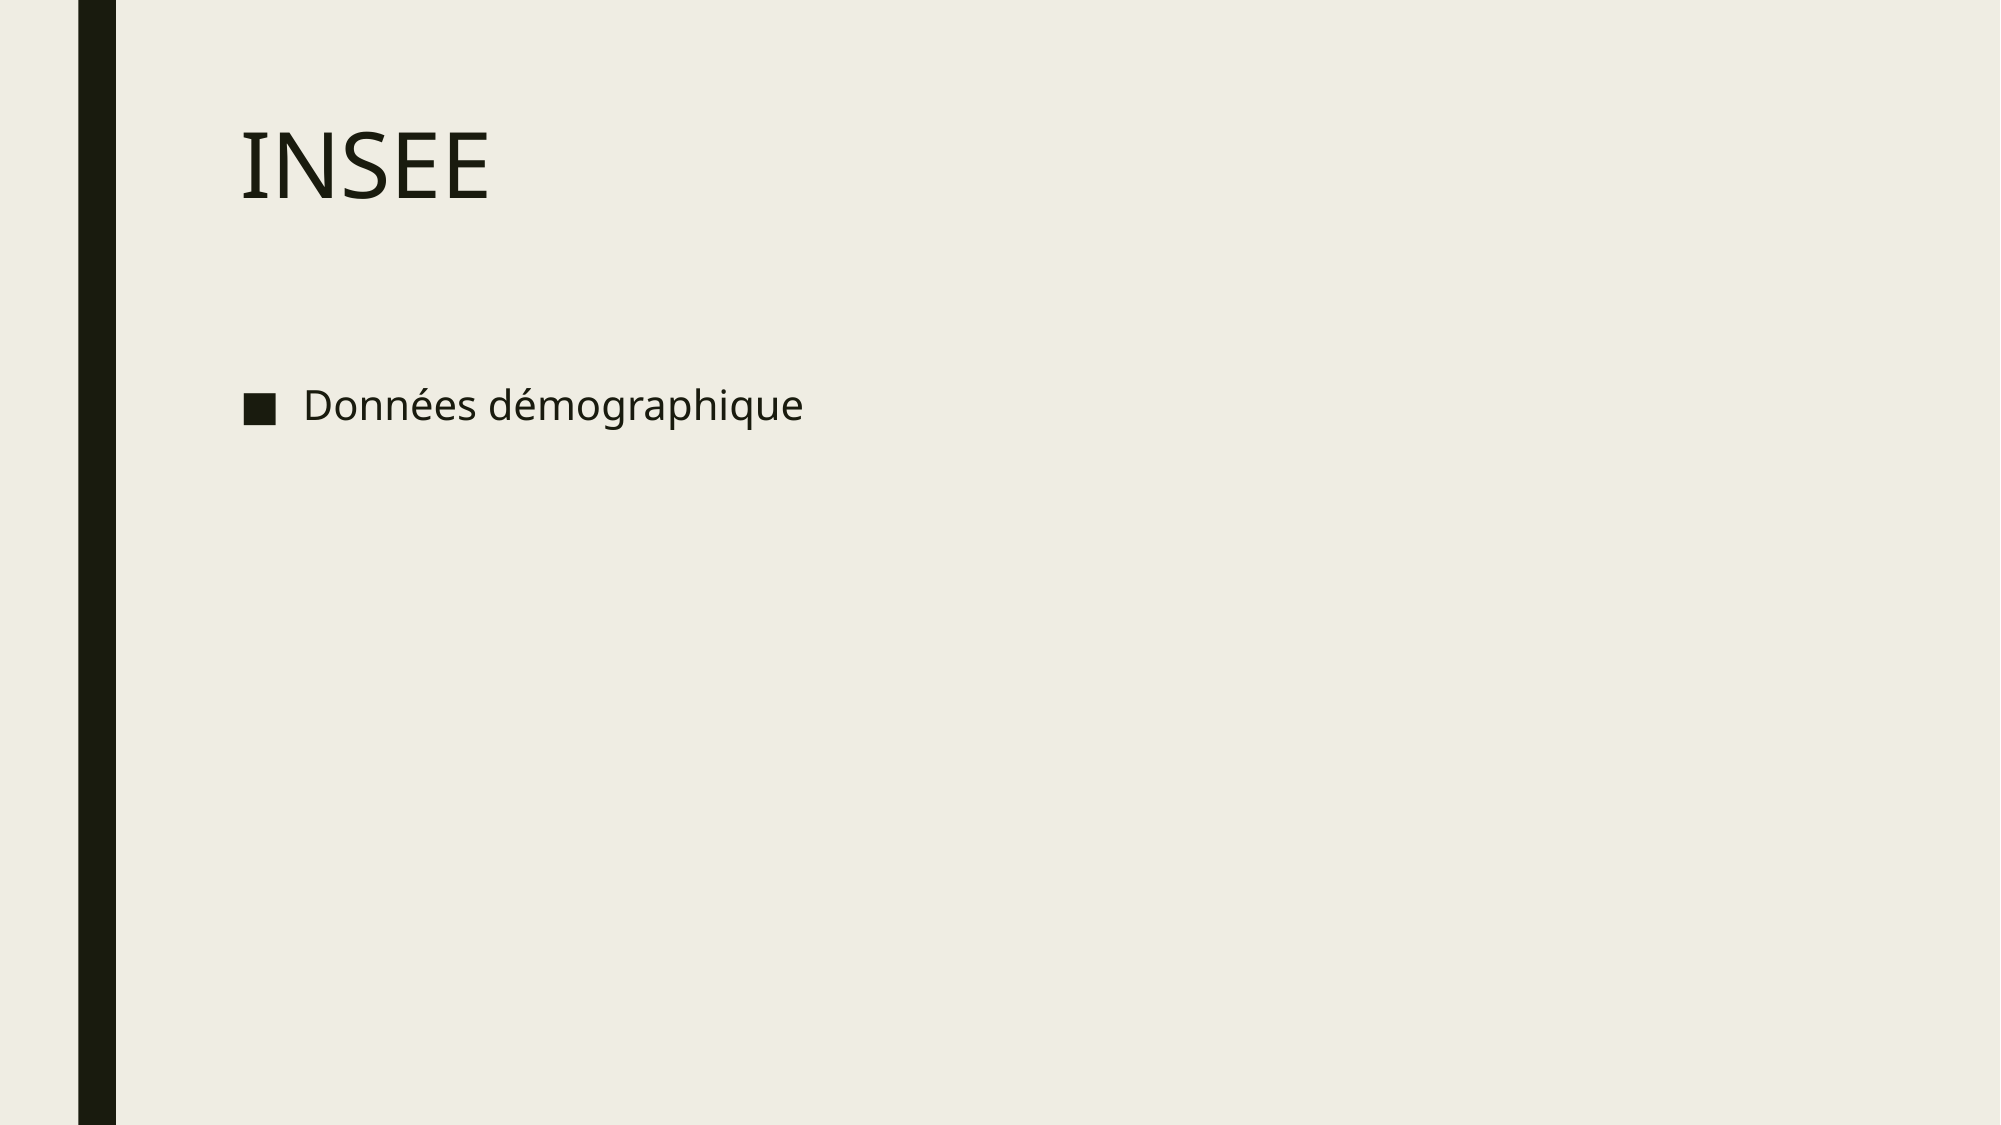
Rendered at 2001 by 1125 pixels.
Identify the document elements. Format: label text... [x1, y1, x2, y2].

list Données démographique [225, 375, 1800, 963]
title INSEE [225, 112, 1800, 357]
